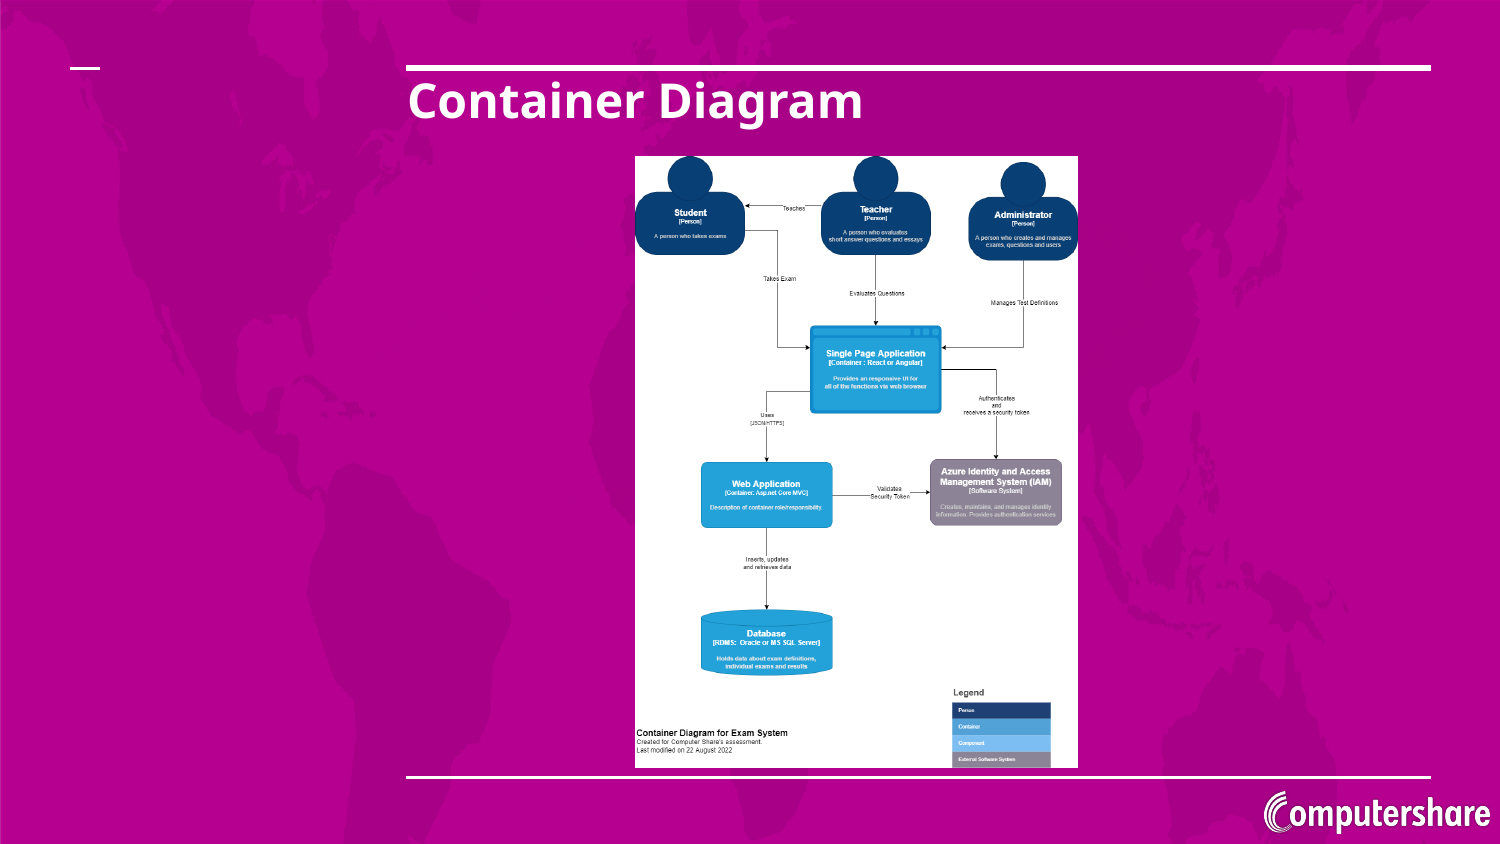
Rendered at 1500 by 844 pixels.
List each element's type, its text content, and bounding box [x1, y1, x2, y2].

picture [0, 0, 1500, 844]
title Container Diagram [392, 55, 1431, 144]
